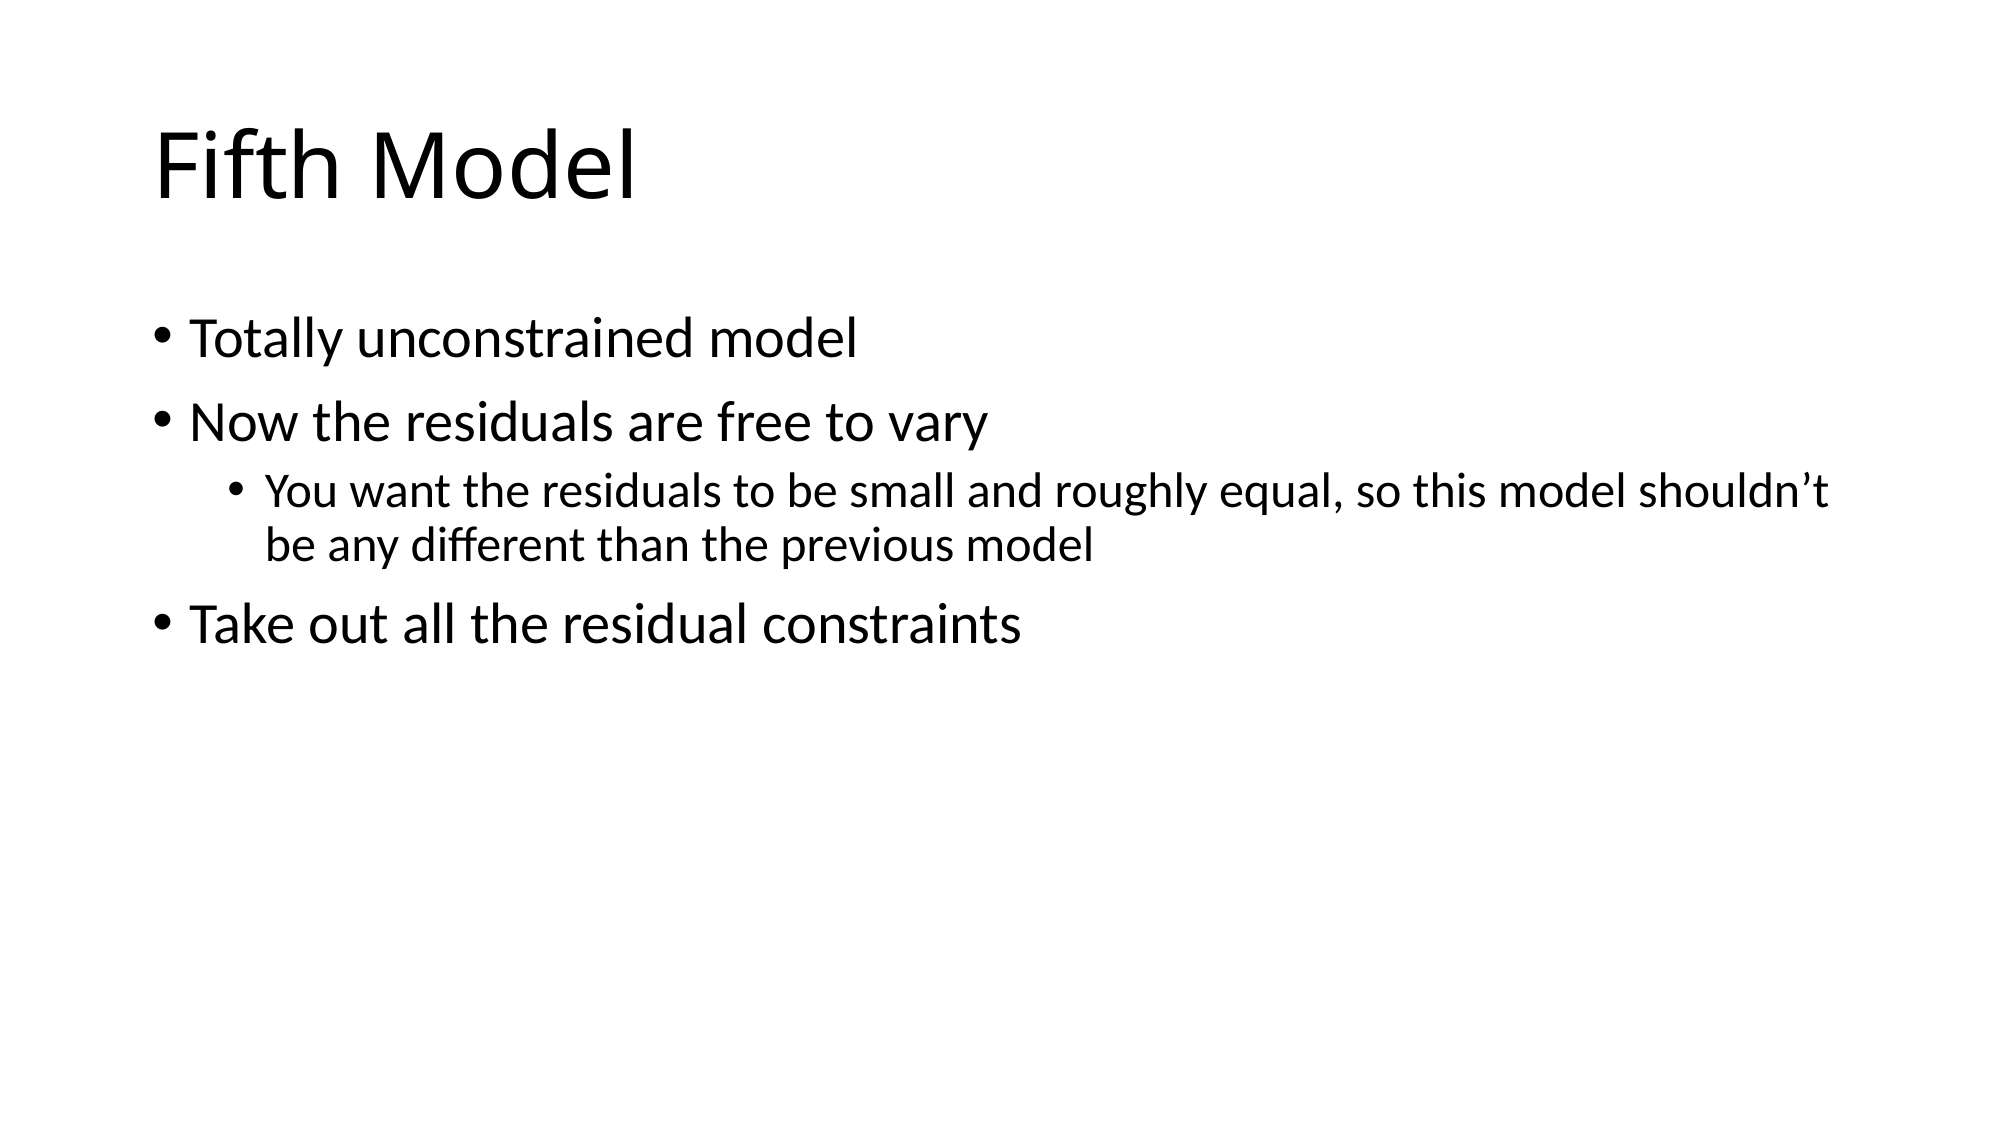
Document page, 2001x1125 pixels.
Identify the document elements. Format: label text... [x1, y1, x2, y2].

list Totally unconstrained model Now the residuals are free to vary You want the residuals to be small and roughly equal, so this model shouldn’t be any different than the previous model Take out all the residual constraints [137, 299, 1863, 1014]
title Fifth Model [137, 59, 1863, 278]
